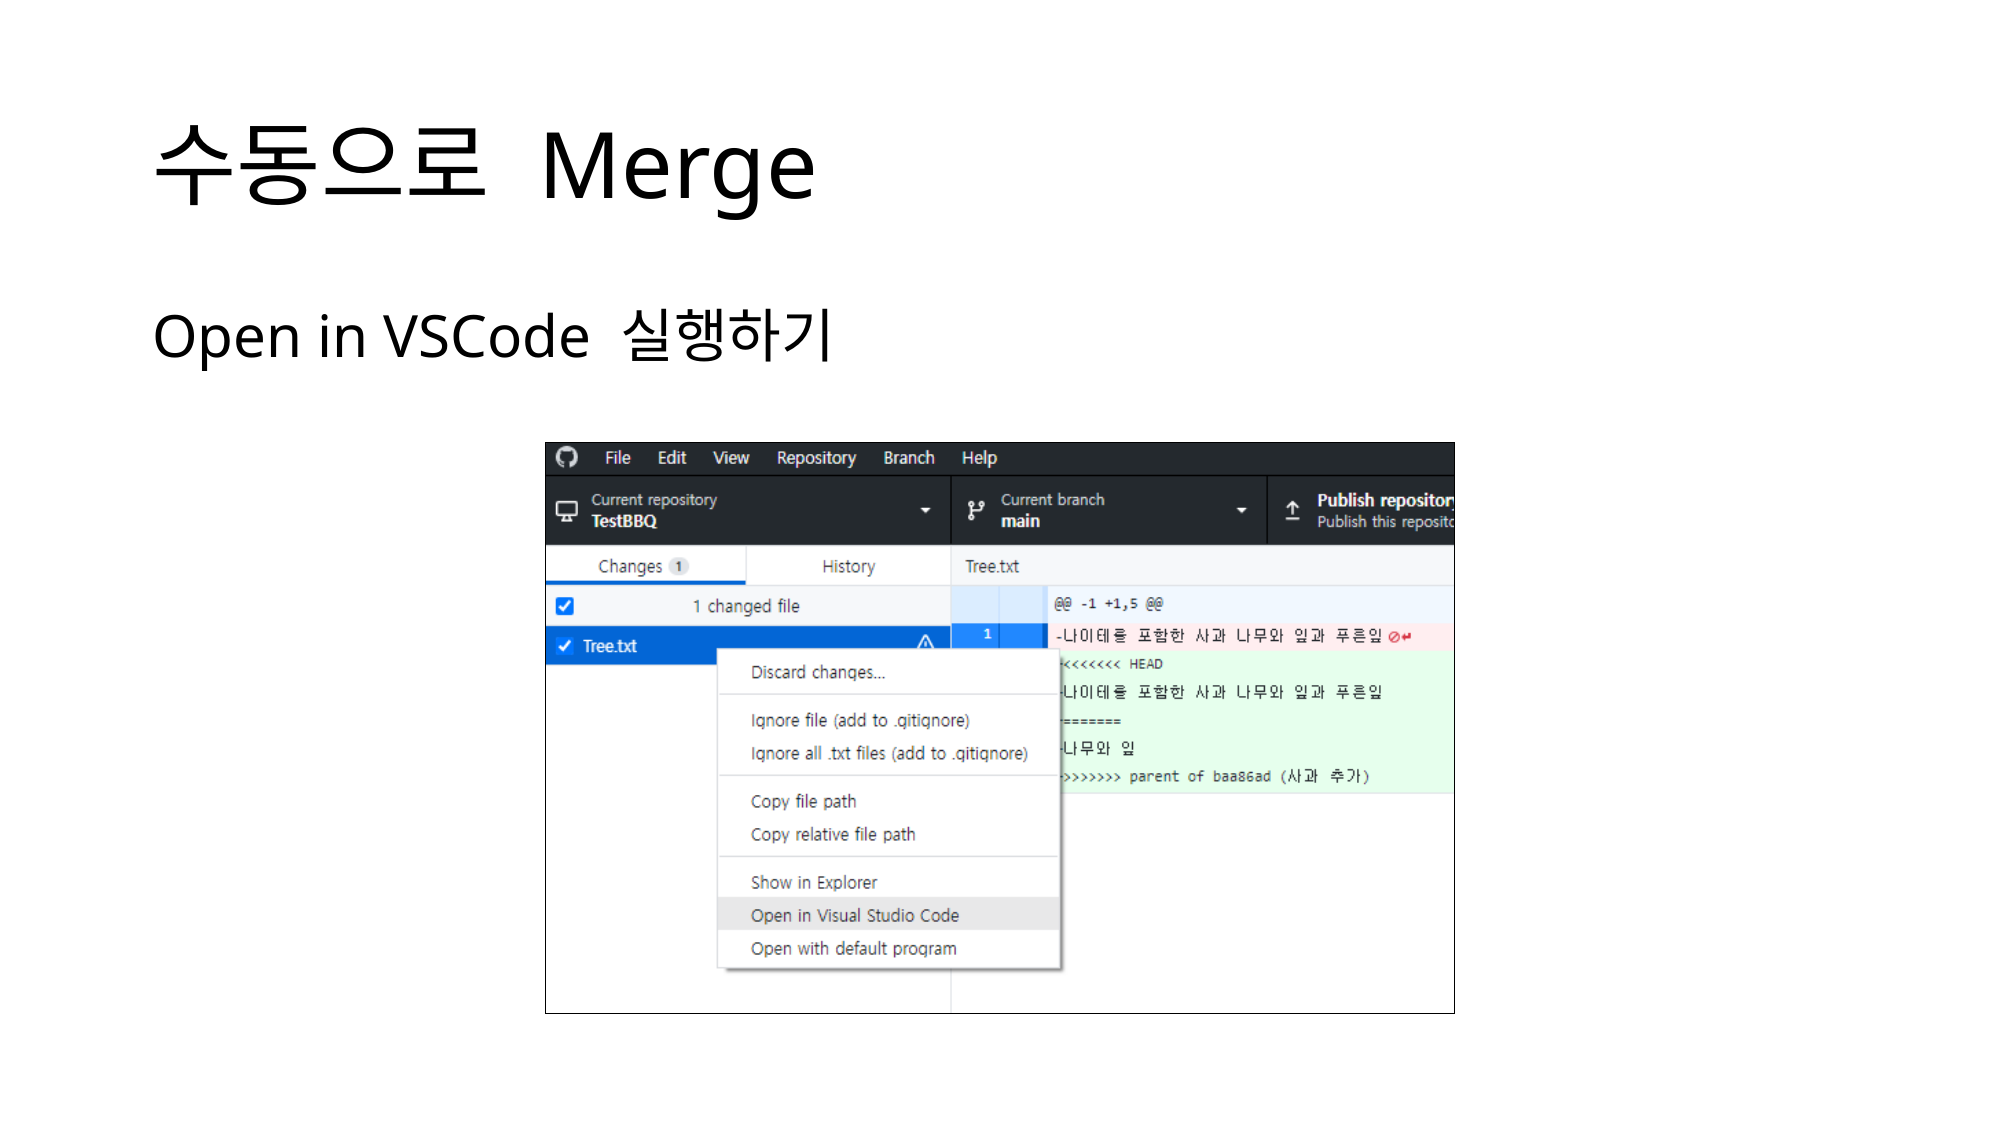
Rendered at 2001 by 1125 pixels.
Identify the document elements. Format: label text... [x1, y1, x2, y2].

title 수동으로 Merge [137, 59, 1863, 278]
picture [545, 442, 1455, 1014]
list Open in VSCode 실행하기 [137, 299, 1863, 1014]
